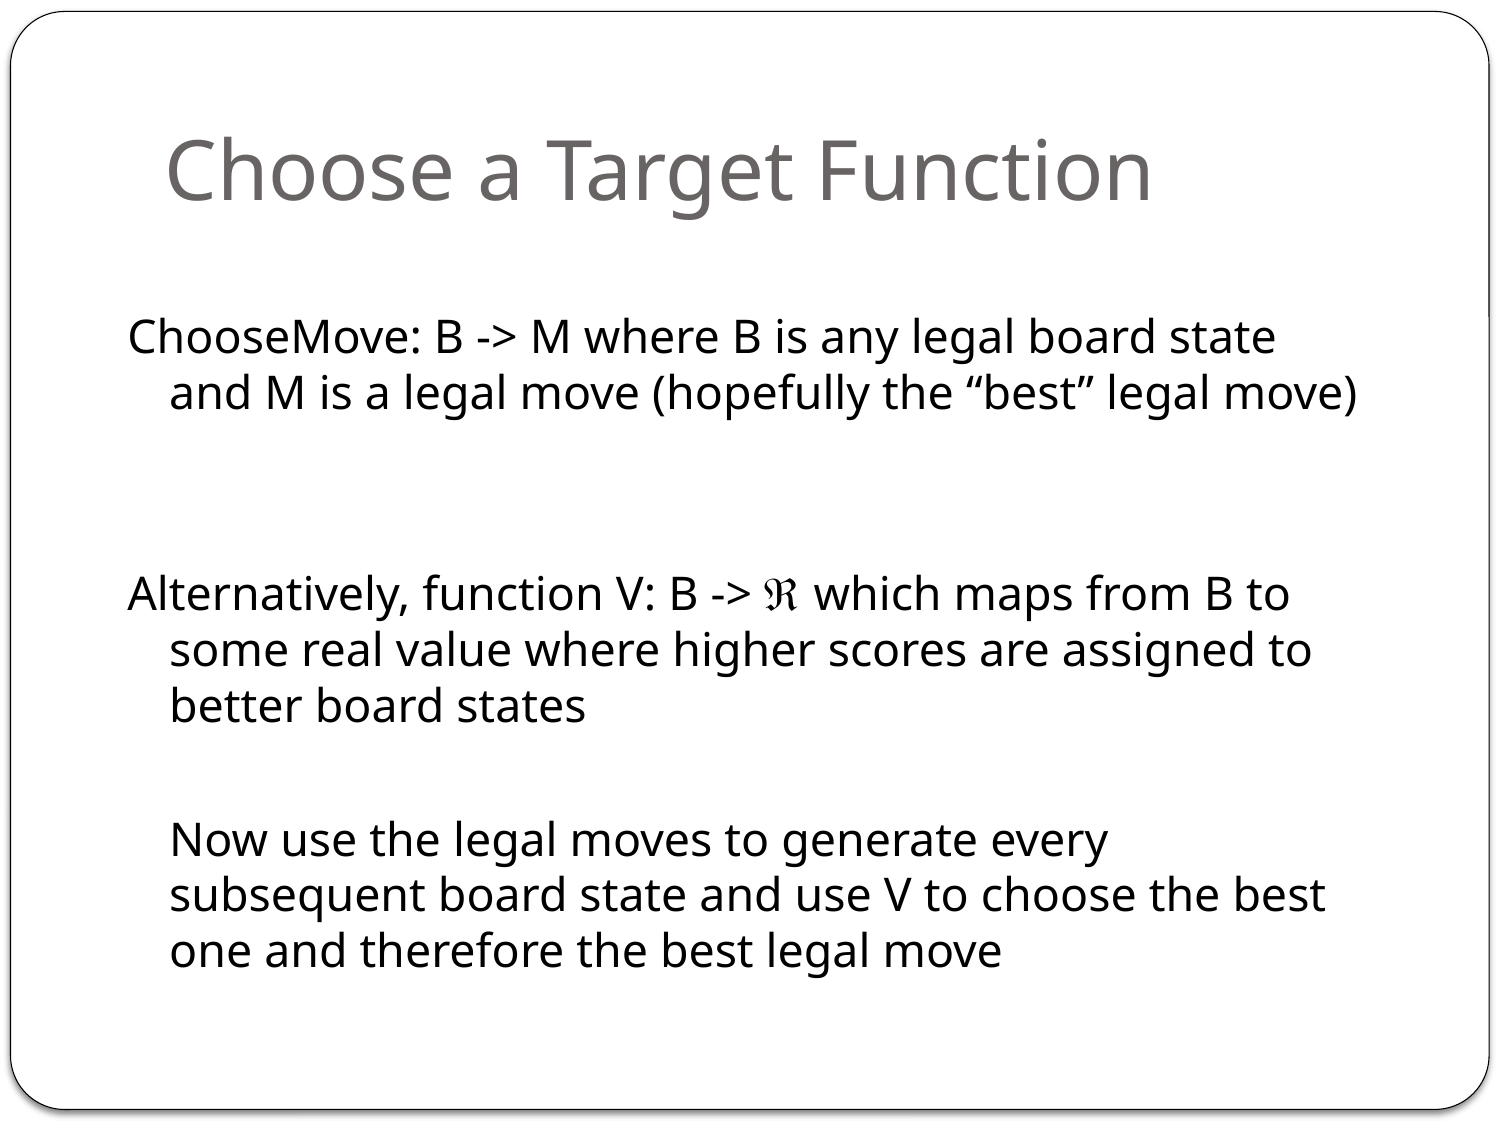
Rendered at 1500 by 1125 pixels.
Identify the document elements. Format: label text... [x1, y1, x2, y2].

list ChooseMove: B -> M where B is any legal board state and M is a legal move (hopefully the “best” legal move) Alternatively, function V: B ->  which maps from B to some real value where higher scores are assigned to better board states Now use the legal moves to generate every subsequent board state and use V to choose the best one and therefore the best legal move [112, 299, 1388, 1000]
title Choose a Target Function [150, 45, 1425, 233]
